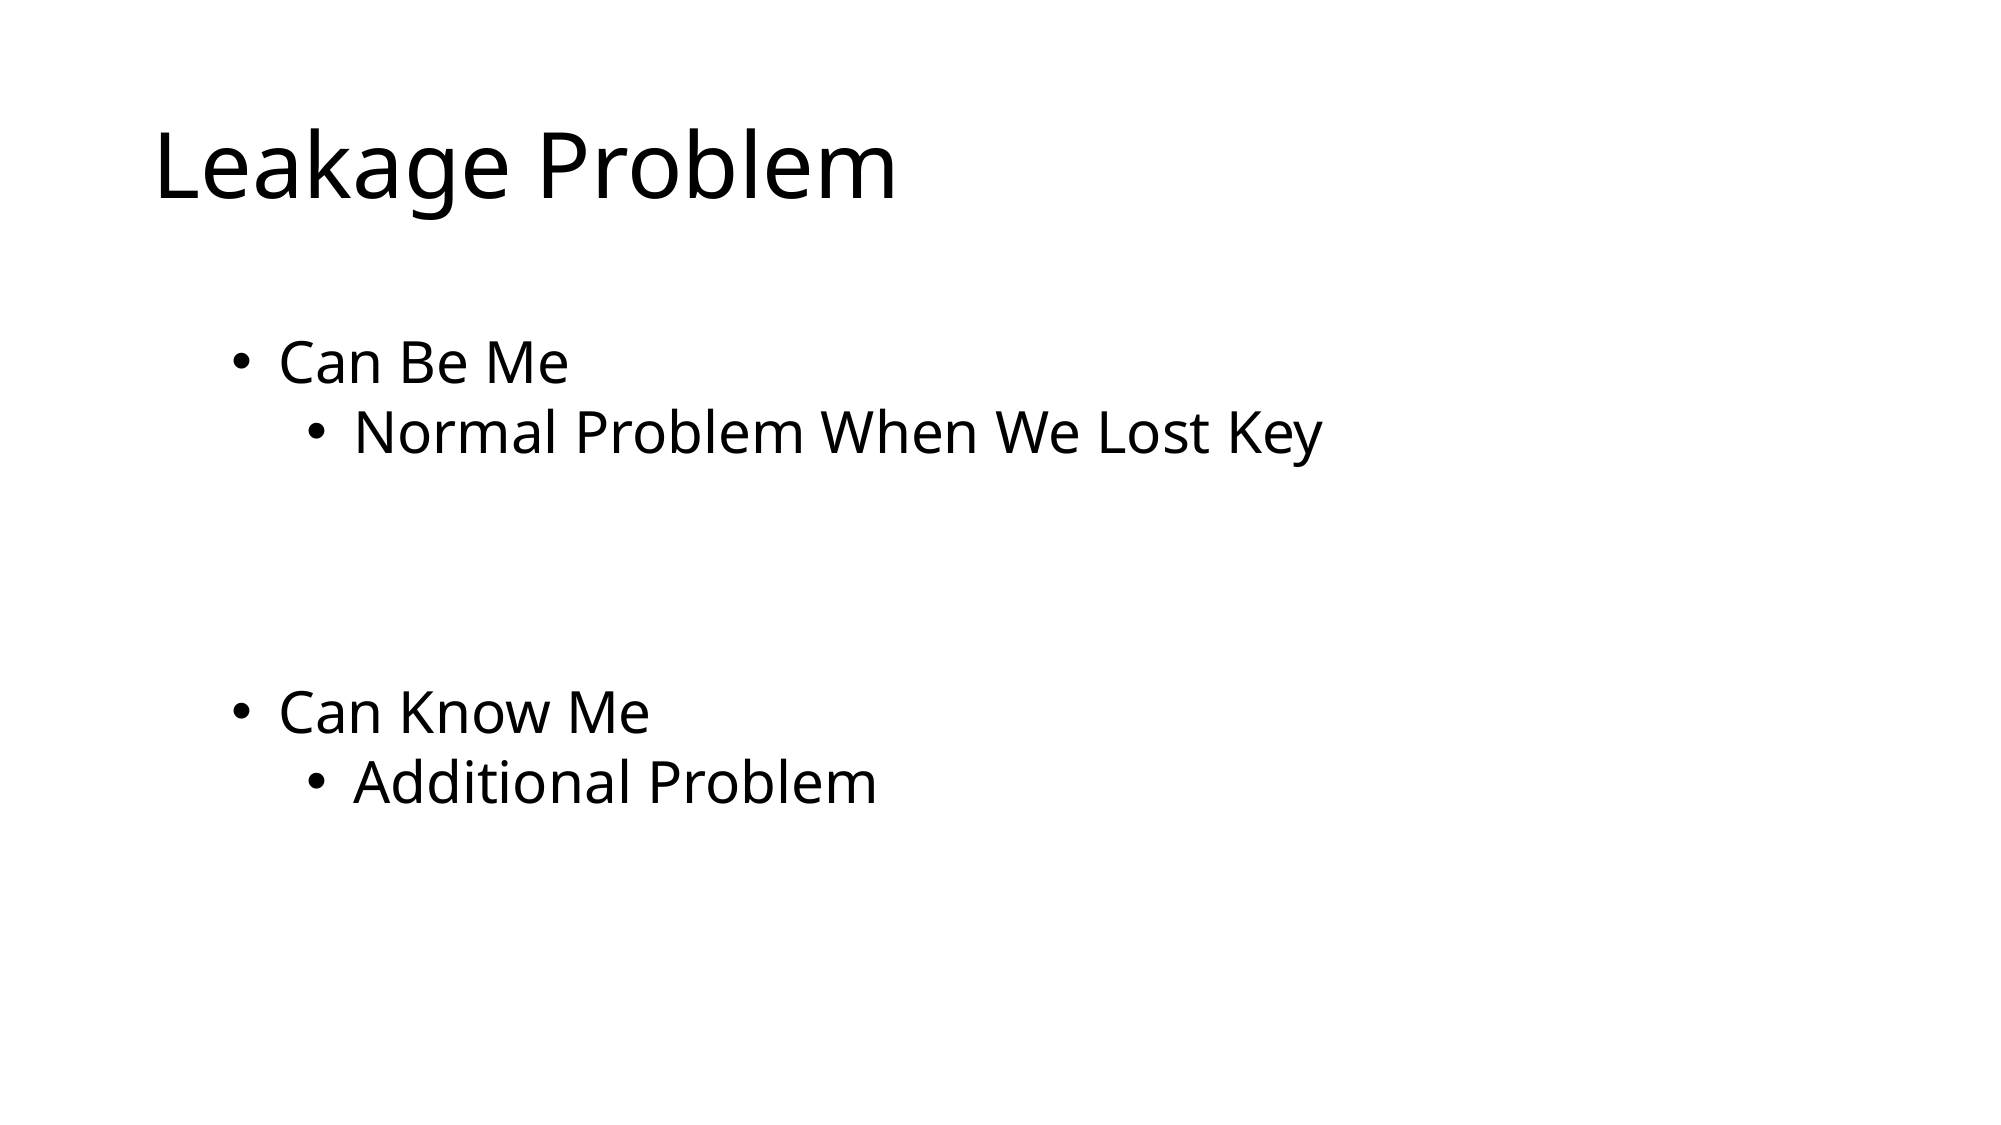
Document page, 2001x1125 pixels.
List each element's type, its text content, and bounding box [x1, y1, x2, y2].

title Leakage Problem [137, 59, 1863, 278]
text_box Can Be Me Normal Problem When We Lost Key Can Know Me Additional Problem [216, 318, 1713, 823]
